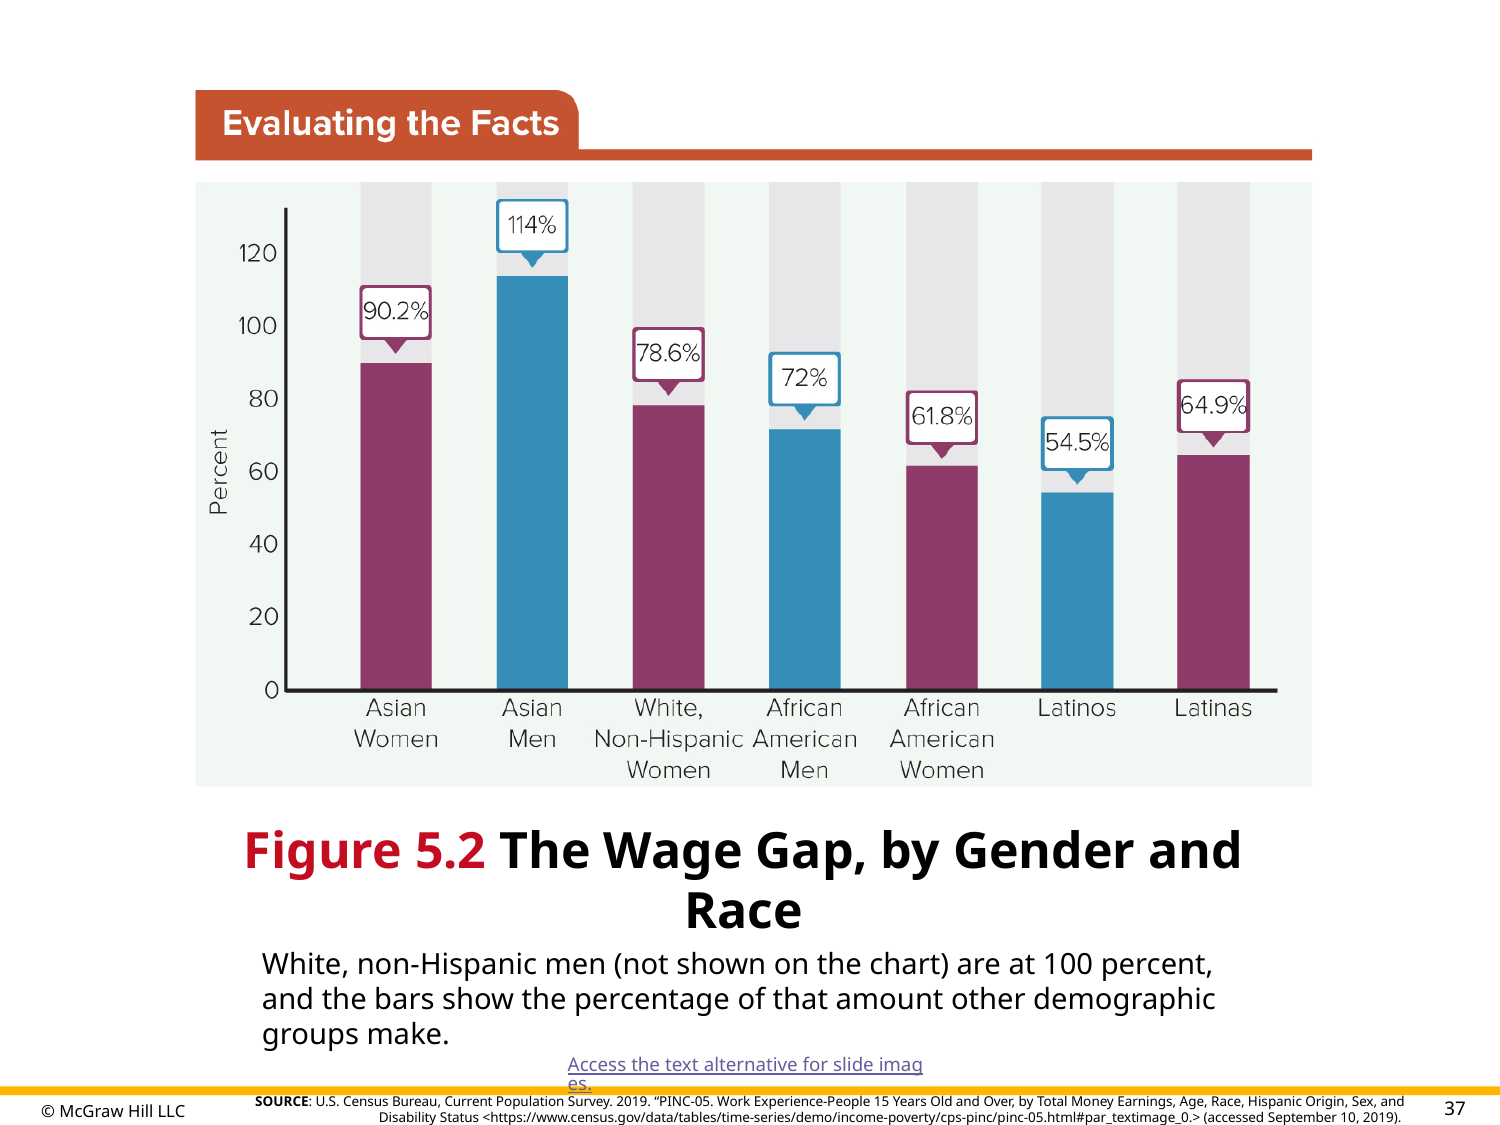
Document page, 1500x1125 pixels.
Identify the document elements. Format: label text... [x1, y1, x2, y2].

list White, non-Hispanic men (not shown on the chart) are at 100 percent, and the bars show the percentage of that amount other demographic groups make. [246, 937, 1254, 1013]
title Figure 5.2 The Wage Gap, by Gender and Race [210, 834, 1277, 926]
list Access the text alternative for slide images. [552, 1050, 948, 1082]
slide_number 37 [1415, 1096, 1474, 1123]
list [187, 37, 1320, 834]
list SOURCE: U.S. Census Bureau, Current Population Survey. 2019. “PINC-05. Work Experience-People 15 Years Old and Over, by Total Money Earnings, Age, Race, Hispanic Origin, Sex, and Disability Status <https://www.census.gov/data/tables/time-series/demo/income-poverty/cps-pinc/pinc-05.html#par_textimage_0.> (accessed September 10, 2019). [187, 1093, 1407, 1125]
